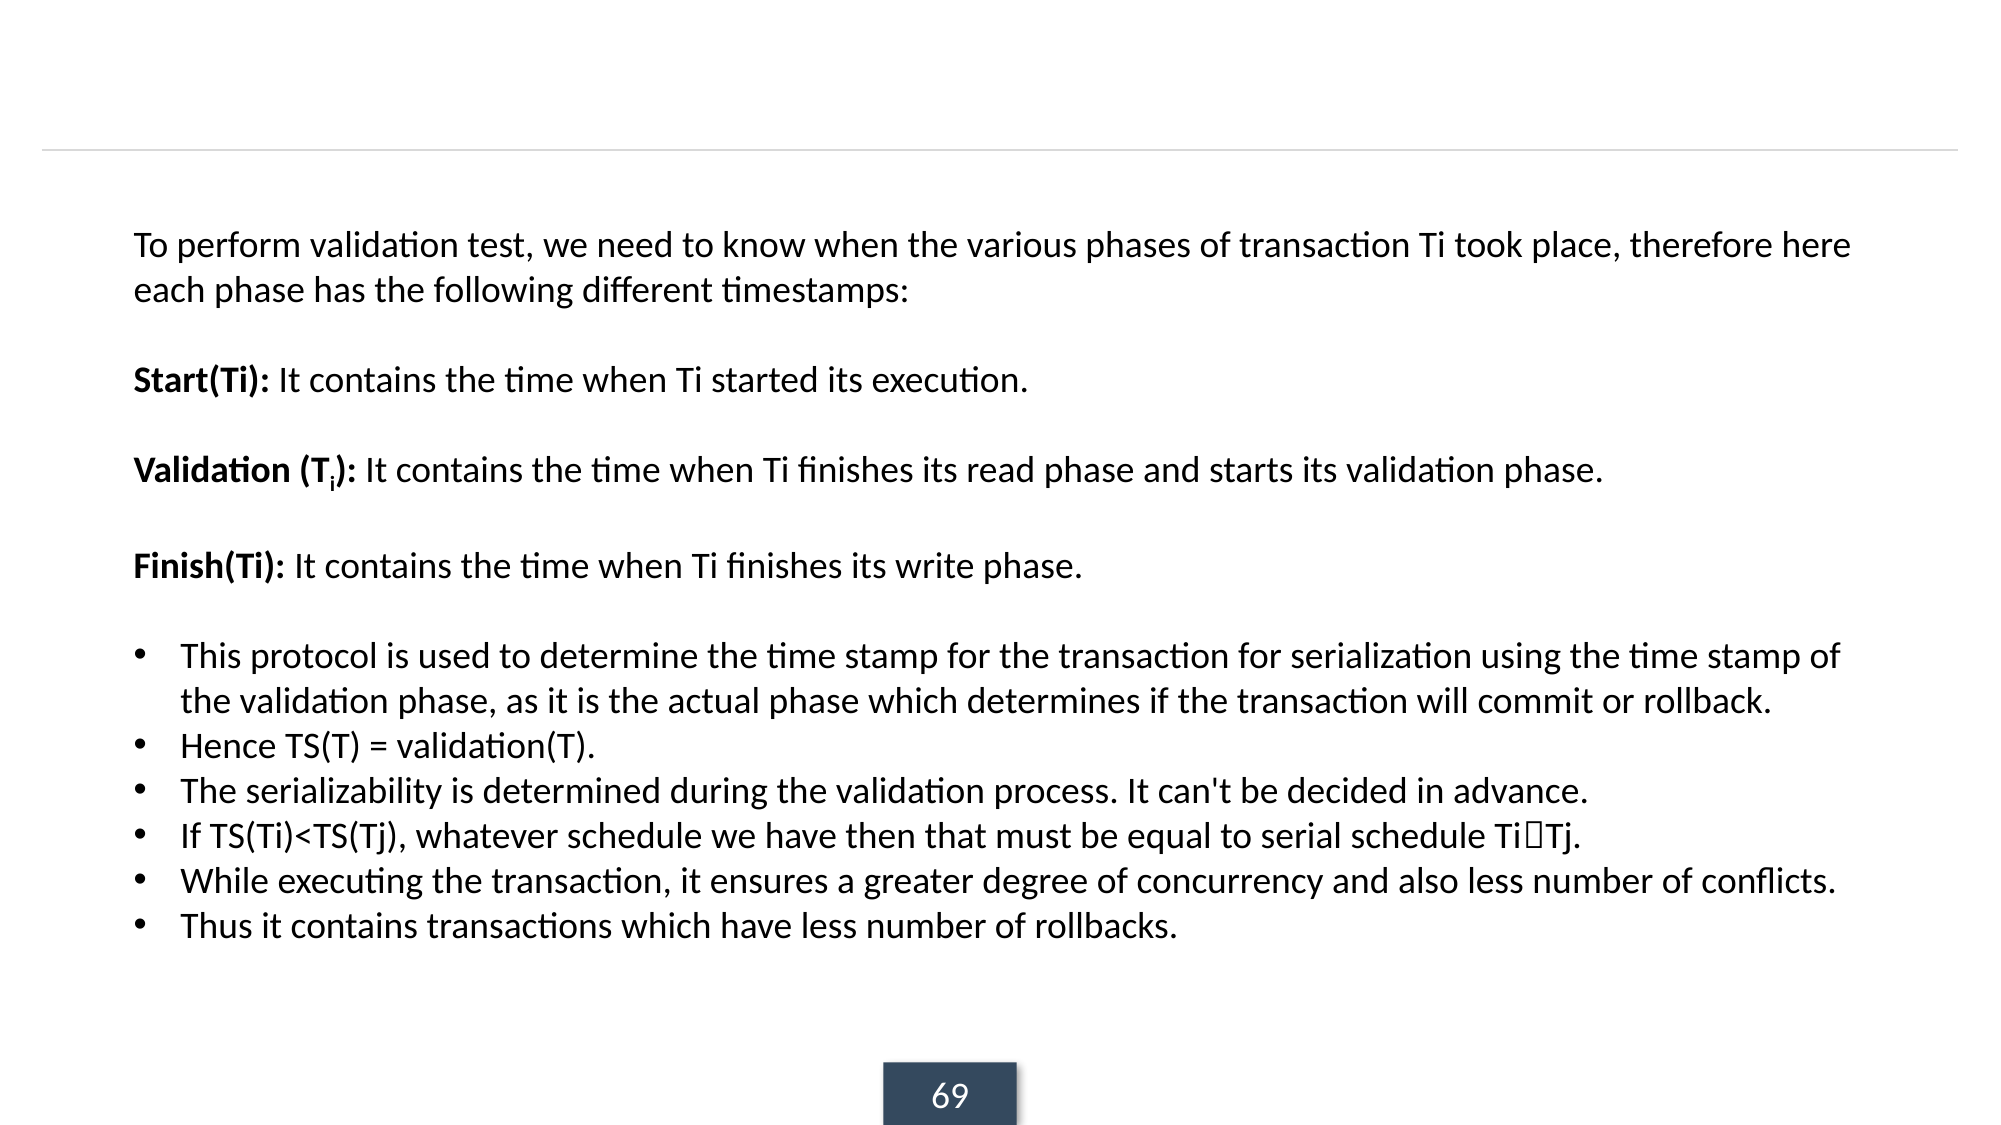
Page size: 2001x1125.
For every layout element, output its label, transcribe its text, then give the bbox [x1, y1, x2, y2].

text_box To perform validation test, we need to know when the various phases of transaction Ti took place, therefore here each phase has the following different timestamps: Start(Ti): It contains the time when Ti started its execution. Validation (Ti): It contains the time when Ti finishes its read phase and starts its validation phase. Finish(Ti): It contains the time when Ti finishes its write phase. This protocol is used to determine the time stamp for the transaction for serialization using the time stamp of the validation phase, as it is the actual phase which determines if the transaction will commit or rollback. Hence TS(T) = validation(T). The serializability is determined during the validation process. It can't be decided in advance. If TS(Ti)<TS(Tj), whatever schedule we have then that must be equal to serial schedule TiTj. While executing the transaction, it ensures a greater degree of concurrency and also less number of conflicts. Thus it contains transactions which have less number of rollbacks. [118, 212, 1882, 954]
